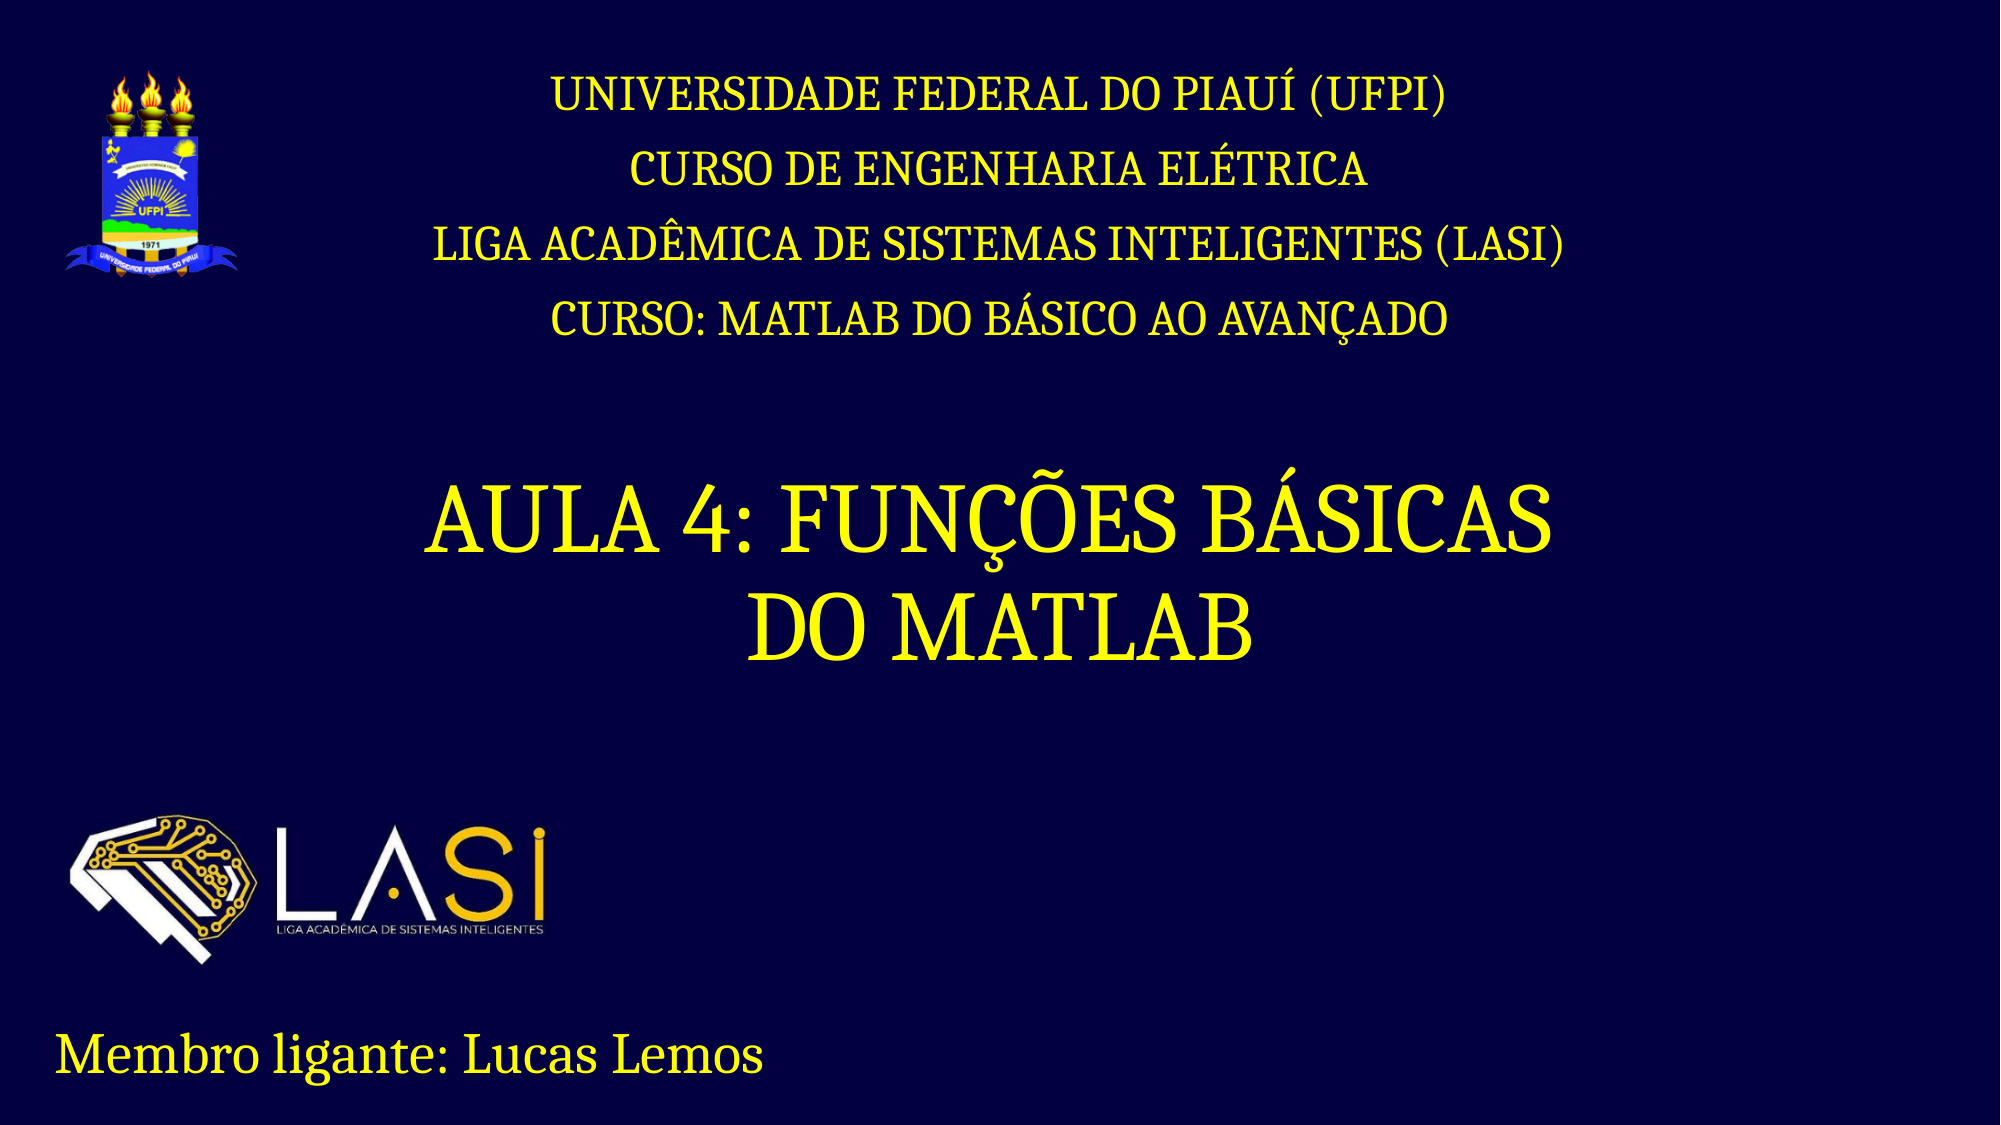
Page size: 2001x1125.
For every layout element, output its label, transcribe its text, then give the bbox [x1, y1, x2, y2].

picture [68, 799, 560, 973]
text_box Membro ligante: Lucas Lemos [40, 1007, 1269, 1093]
title AULA 4: FUNÇÕES BÁSICAS DO MATLAB [152, 383, 1848, 766]
picture [0, 67, 314, 290]
subtitle UNIVERSIDADE FEDERAL DO PIAUÍ (UFPI) CURSO DE ENGENHARIA ELÉTRICA LIGA ACADÊMICA DE SISTEMAS INTELIGENTES (LASI) CURSO: MATLAB DO BÁSICO AO AVANÇADO [238, 60, 1762, 384]
